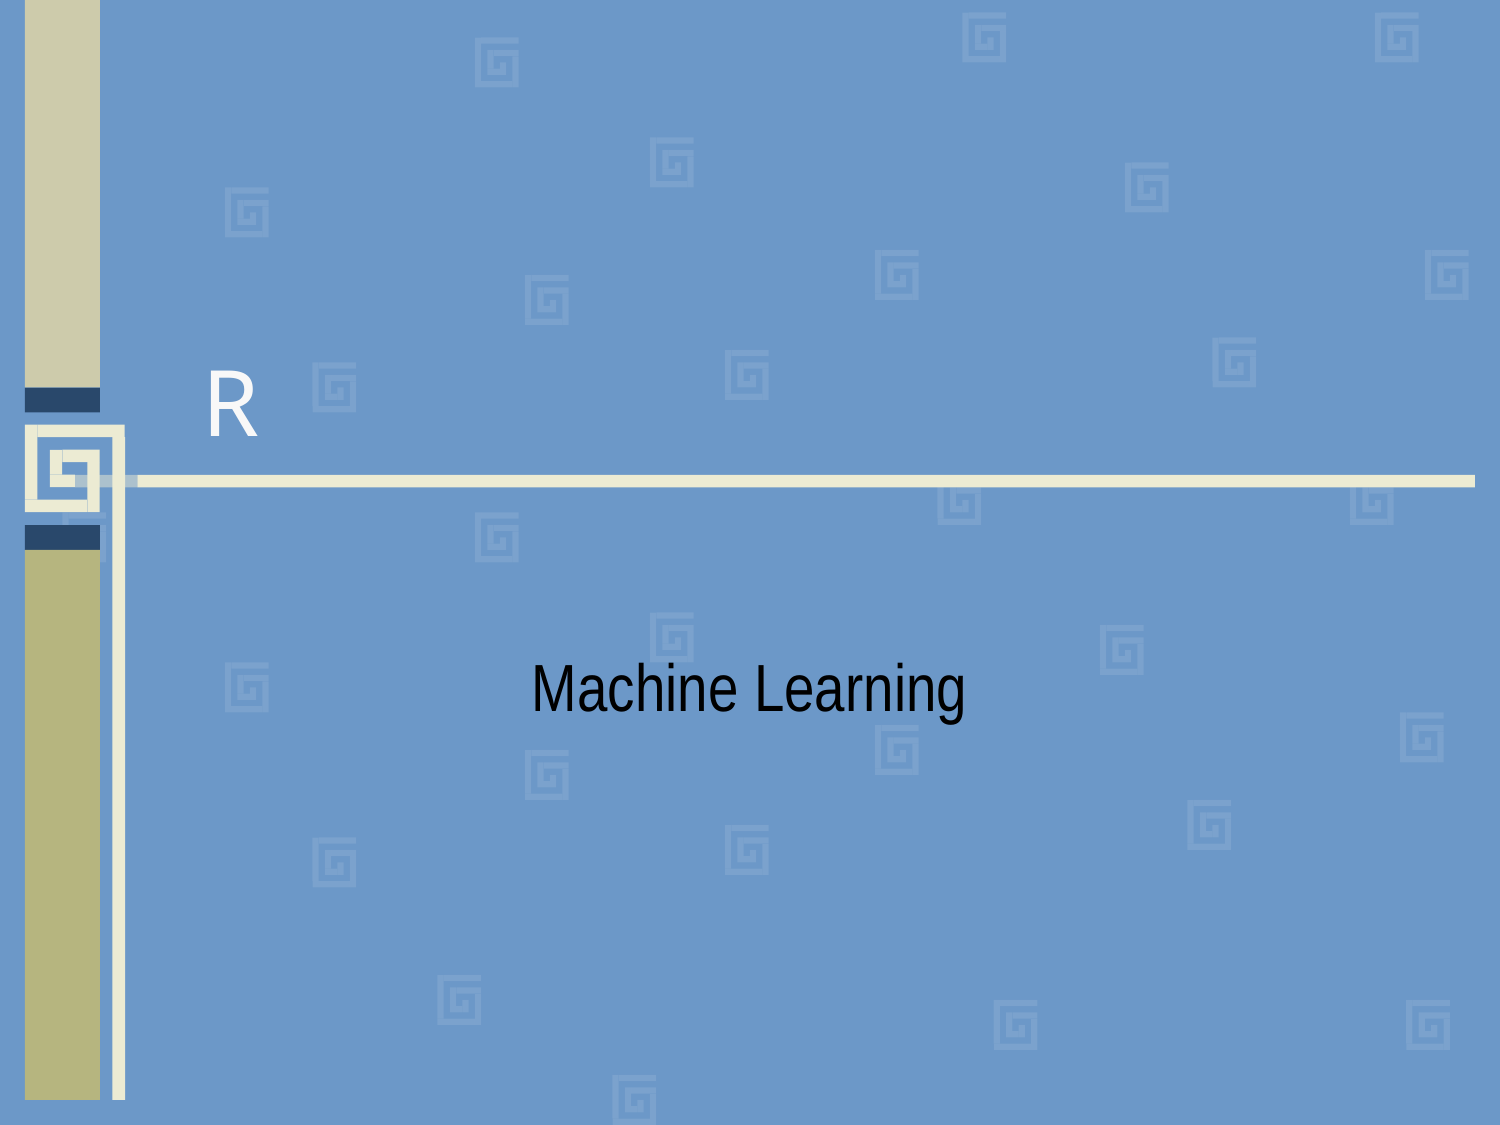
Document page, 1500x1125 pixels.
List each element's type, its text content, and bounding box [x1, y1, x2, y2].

subtitle Machine Learning [225, 637, 1275, 925]
title R [187, 275, 1463, 463]
